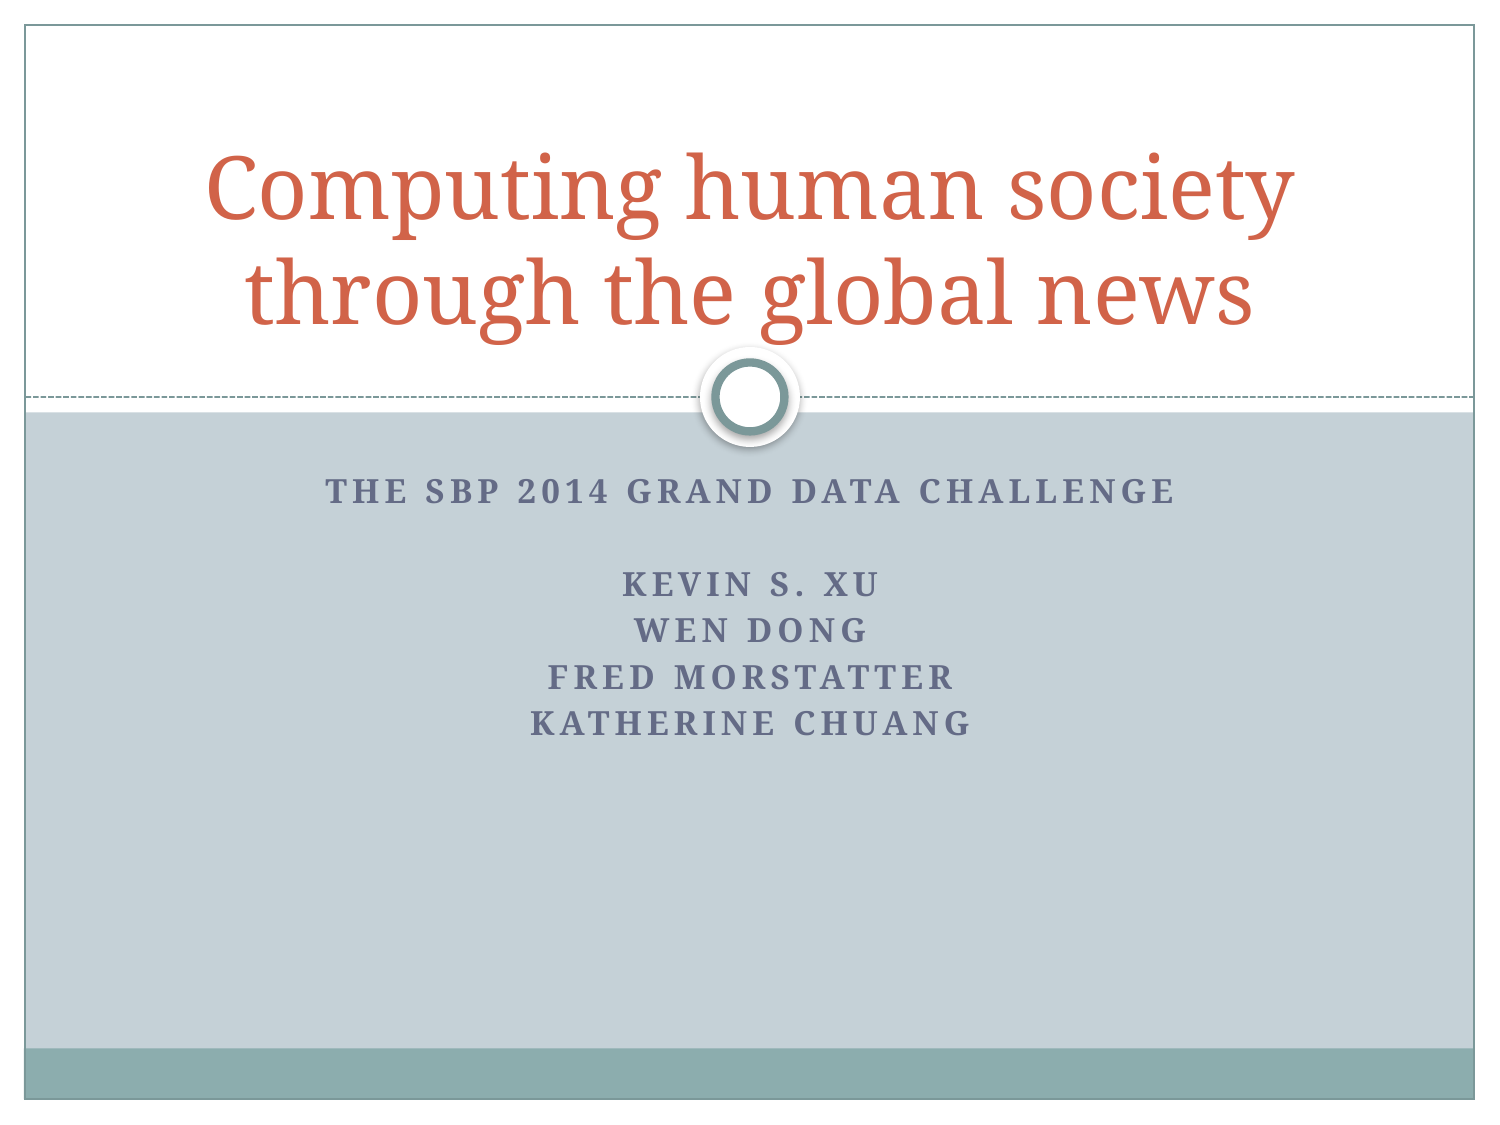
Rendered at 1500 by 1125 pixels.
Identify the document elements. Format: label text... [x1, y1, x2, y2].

subtitle The SBP 2014 Grand Data Challenge Kevin S. Xu Wen Dong Fred Morstatter Katherine Chuang [225, 462, 1275, 775]
title Computing human society through the global news [112, 62, 1388, 350]
